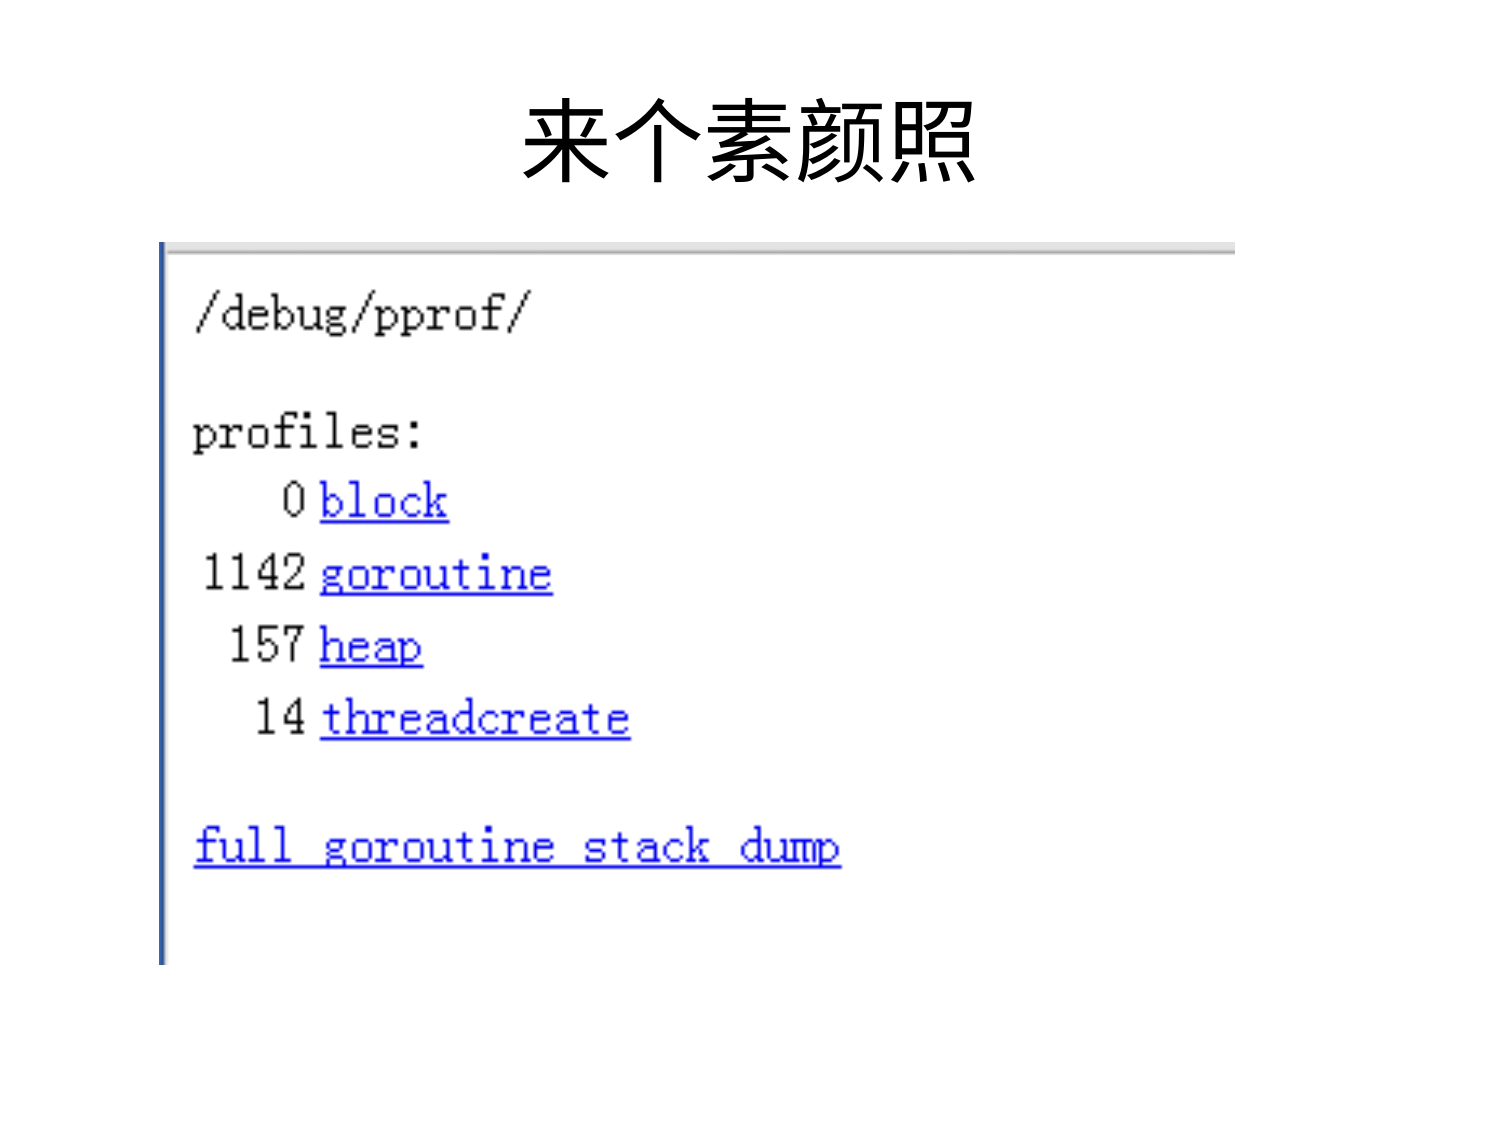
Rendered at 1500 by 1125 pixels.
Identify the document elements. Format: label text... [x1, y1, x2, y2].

title 来个素颜照 [75, 45, 1425, 233]
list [159, 242, 1235, 965]
